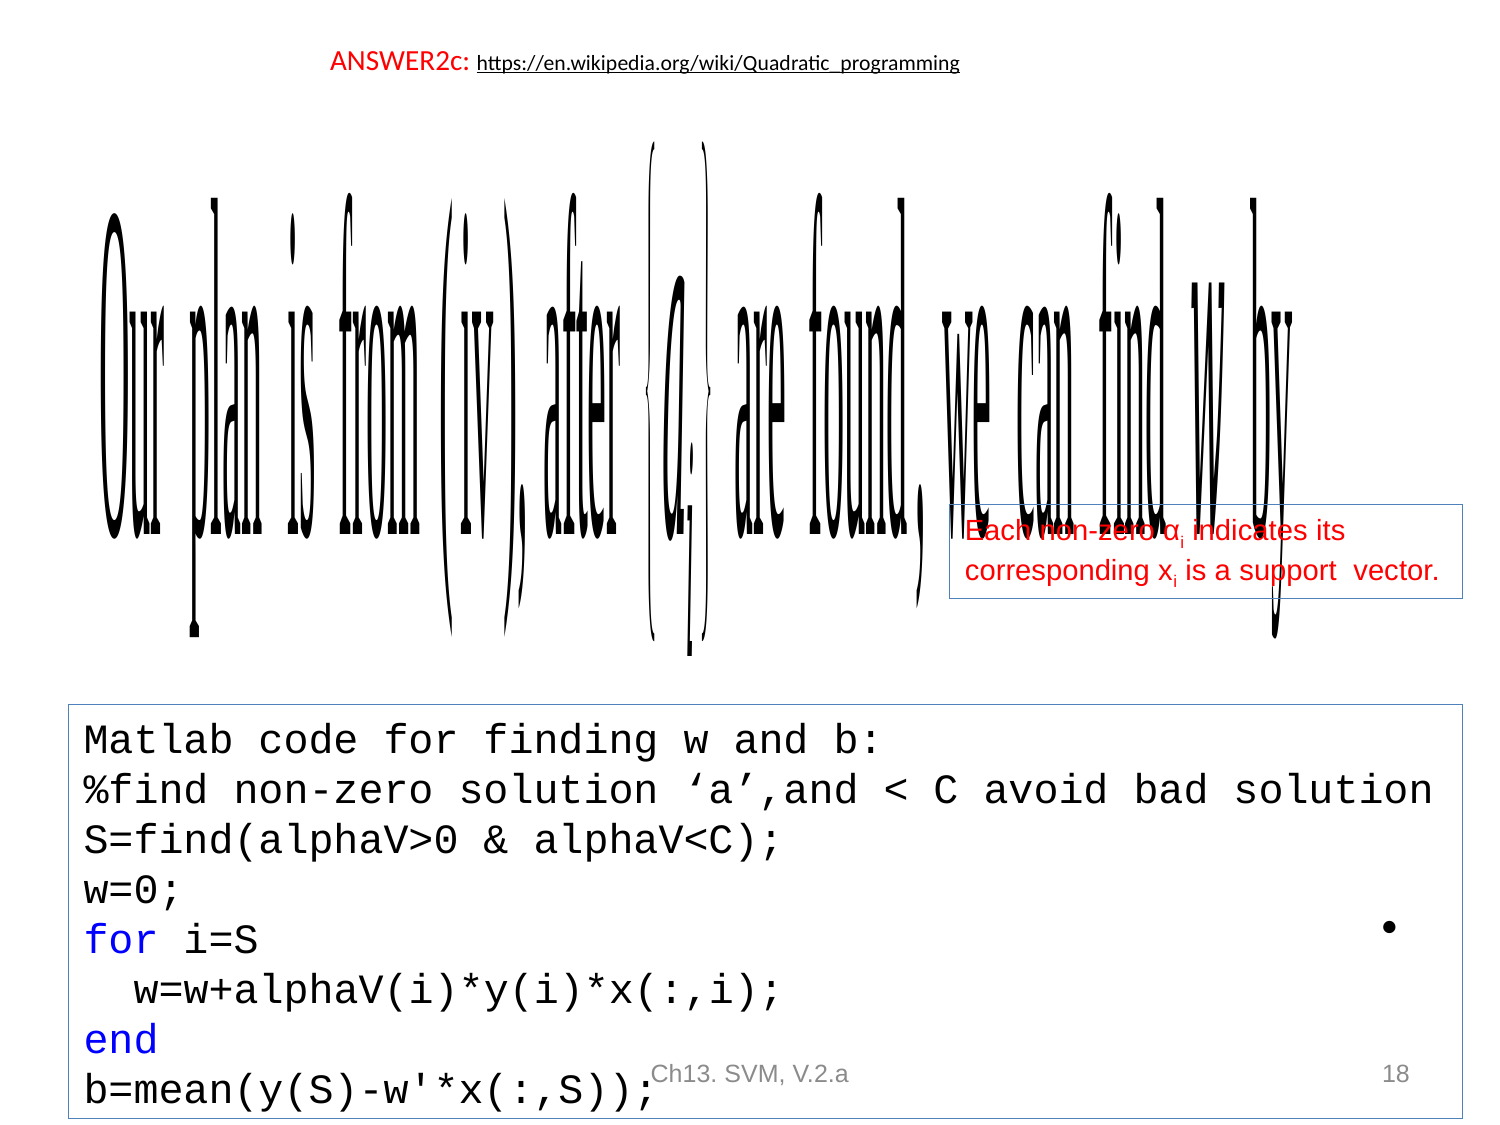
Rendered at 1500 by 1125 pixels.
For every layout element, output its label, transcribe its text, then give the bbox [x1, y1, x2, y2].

title ANSWER2c: https://en.wikipedia.org/wiki/Quadratic_programming [0, 33, 1296, 113]
text_box Each non-zero αi indicates its corresponding xi is a support vector. [949, 504, 1463, 599]
text_box Matlab code for finding w and b: %find non-zero solution ‘a’,and < C avoid bad solution S=find(alphaV>0 & alphaV<C); w=0; for i=S w=w+alphaV(i)*y(i)*x(:,i); end b=mean(y(S)-w'*x(:,S)); [68, 704, 1463, 1119]
